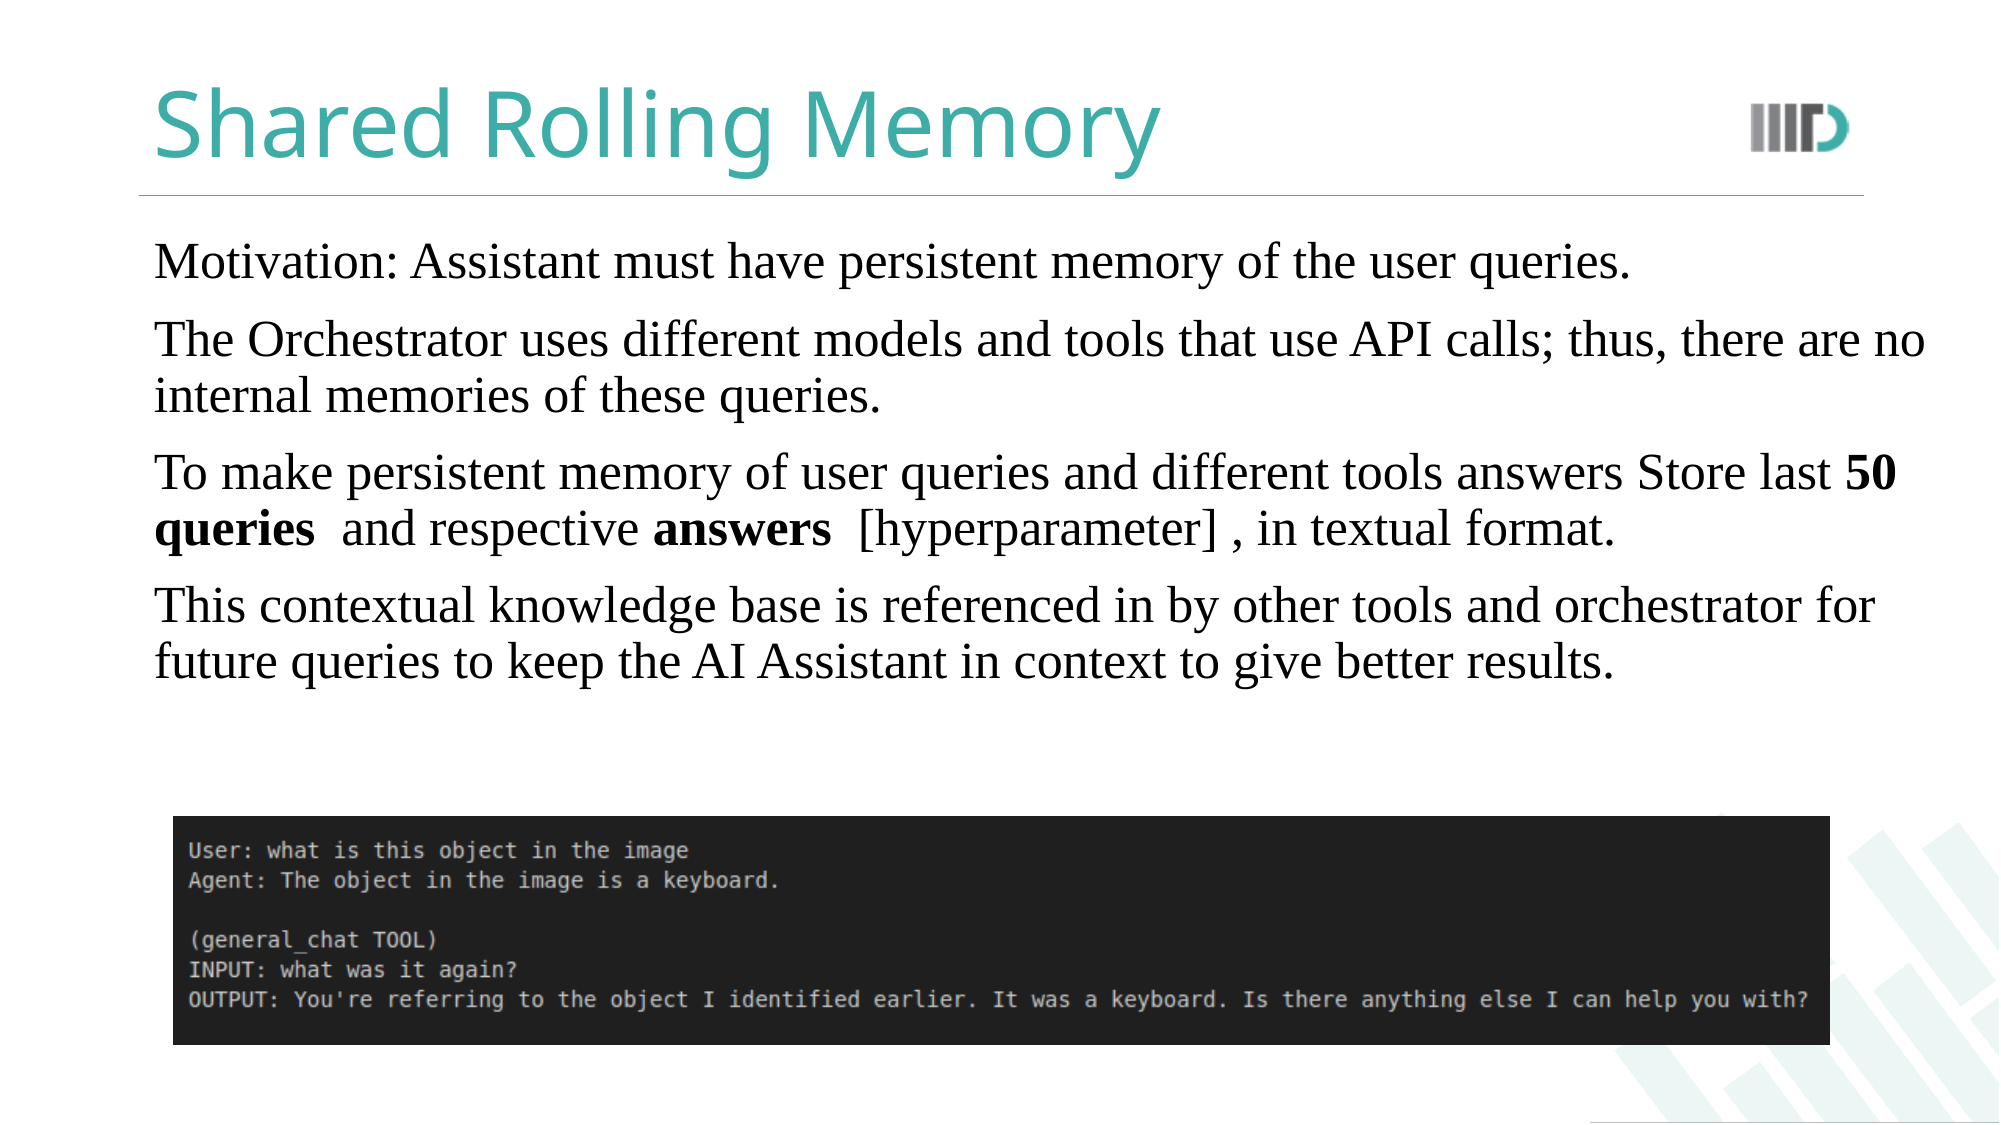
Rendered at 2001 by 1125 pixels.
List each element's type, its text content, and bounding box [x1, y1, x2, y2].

picture [1732, 91, 1864, 165]
list Motivation: Assistant must have persistent memory of the user queries. The Orchestrator uses different models and tools that use API calls; thus, there are no internal memories of these queries. To make persistent memory of user queries and different tools answers Store last 50 queries and respective answers [hyperparameter] , in textual format. This contextual knowledge base is referenced in by other tools and orchestrator for future queries to keep the AI Assistant in context to give better results. [138, 226, 1962, 1014]
title Shared Rolling Memory [138, 60, 1689, 196]
picture [172, 785, 2000, 1125]
